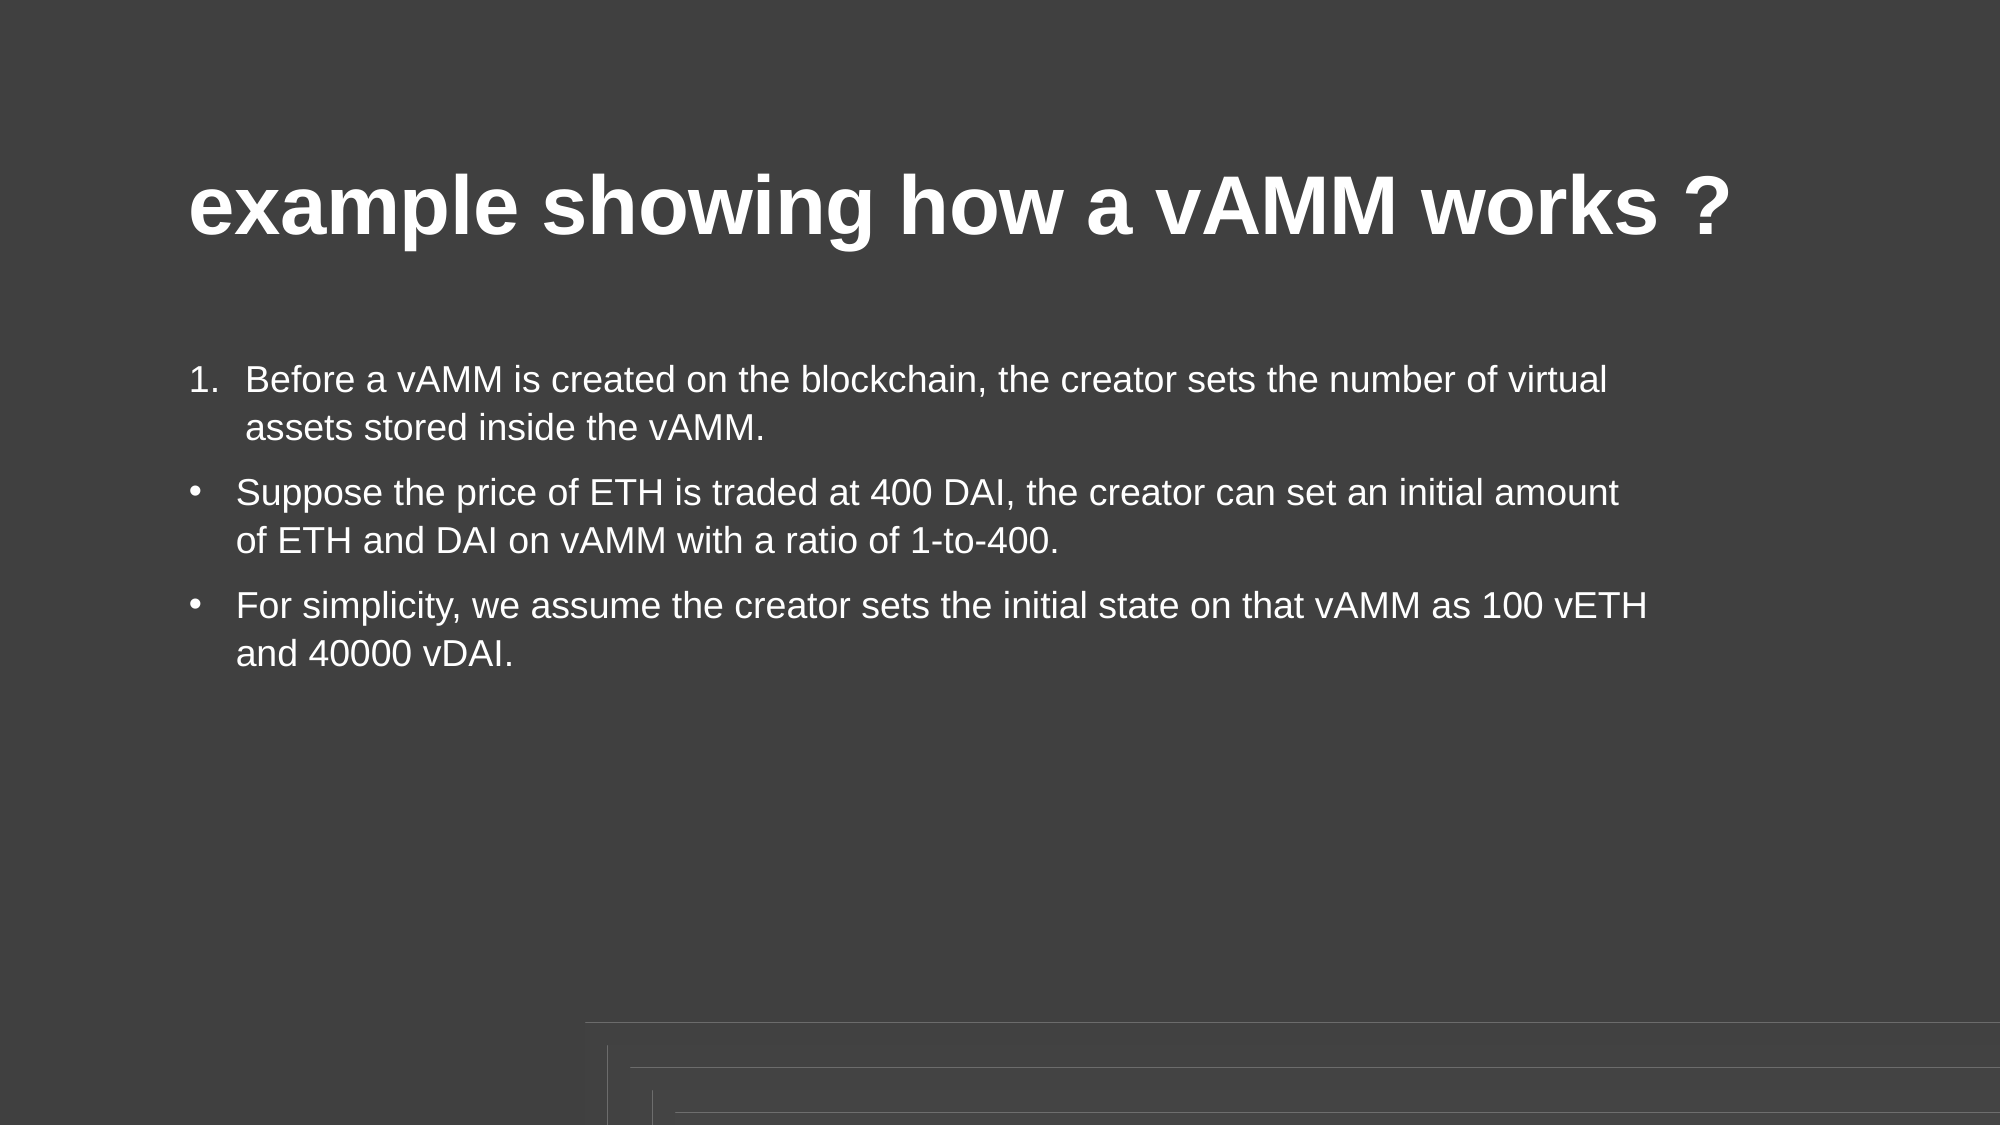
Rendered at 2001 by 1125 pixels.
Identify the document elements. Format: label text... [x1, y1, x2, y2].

text_box example showing how a vAMM works ? [174, 181, 1826, 260]
text_box Before a vAMM is created on the blockchain, the creator sets the number of virtual assets stored inside the vAMM. Suppose the price of ETH is traded at 400 DAI, the creator can set an initial amount of ETH and DAI on vAMM with a ratio of 1-to-400. For simplicity, we assume the creator sets the initial state on that vAMM as 100 vETH and 40000 vDAI. [174, 344, 1667, 747]
